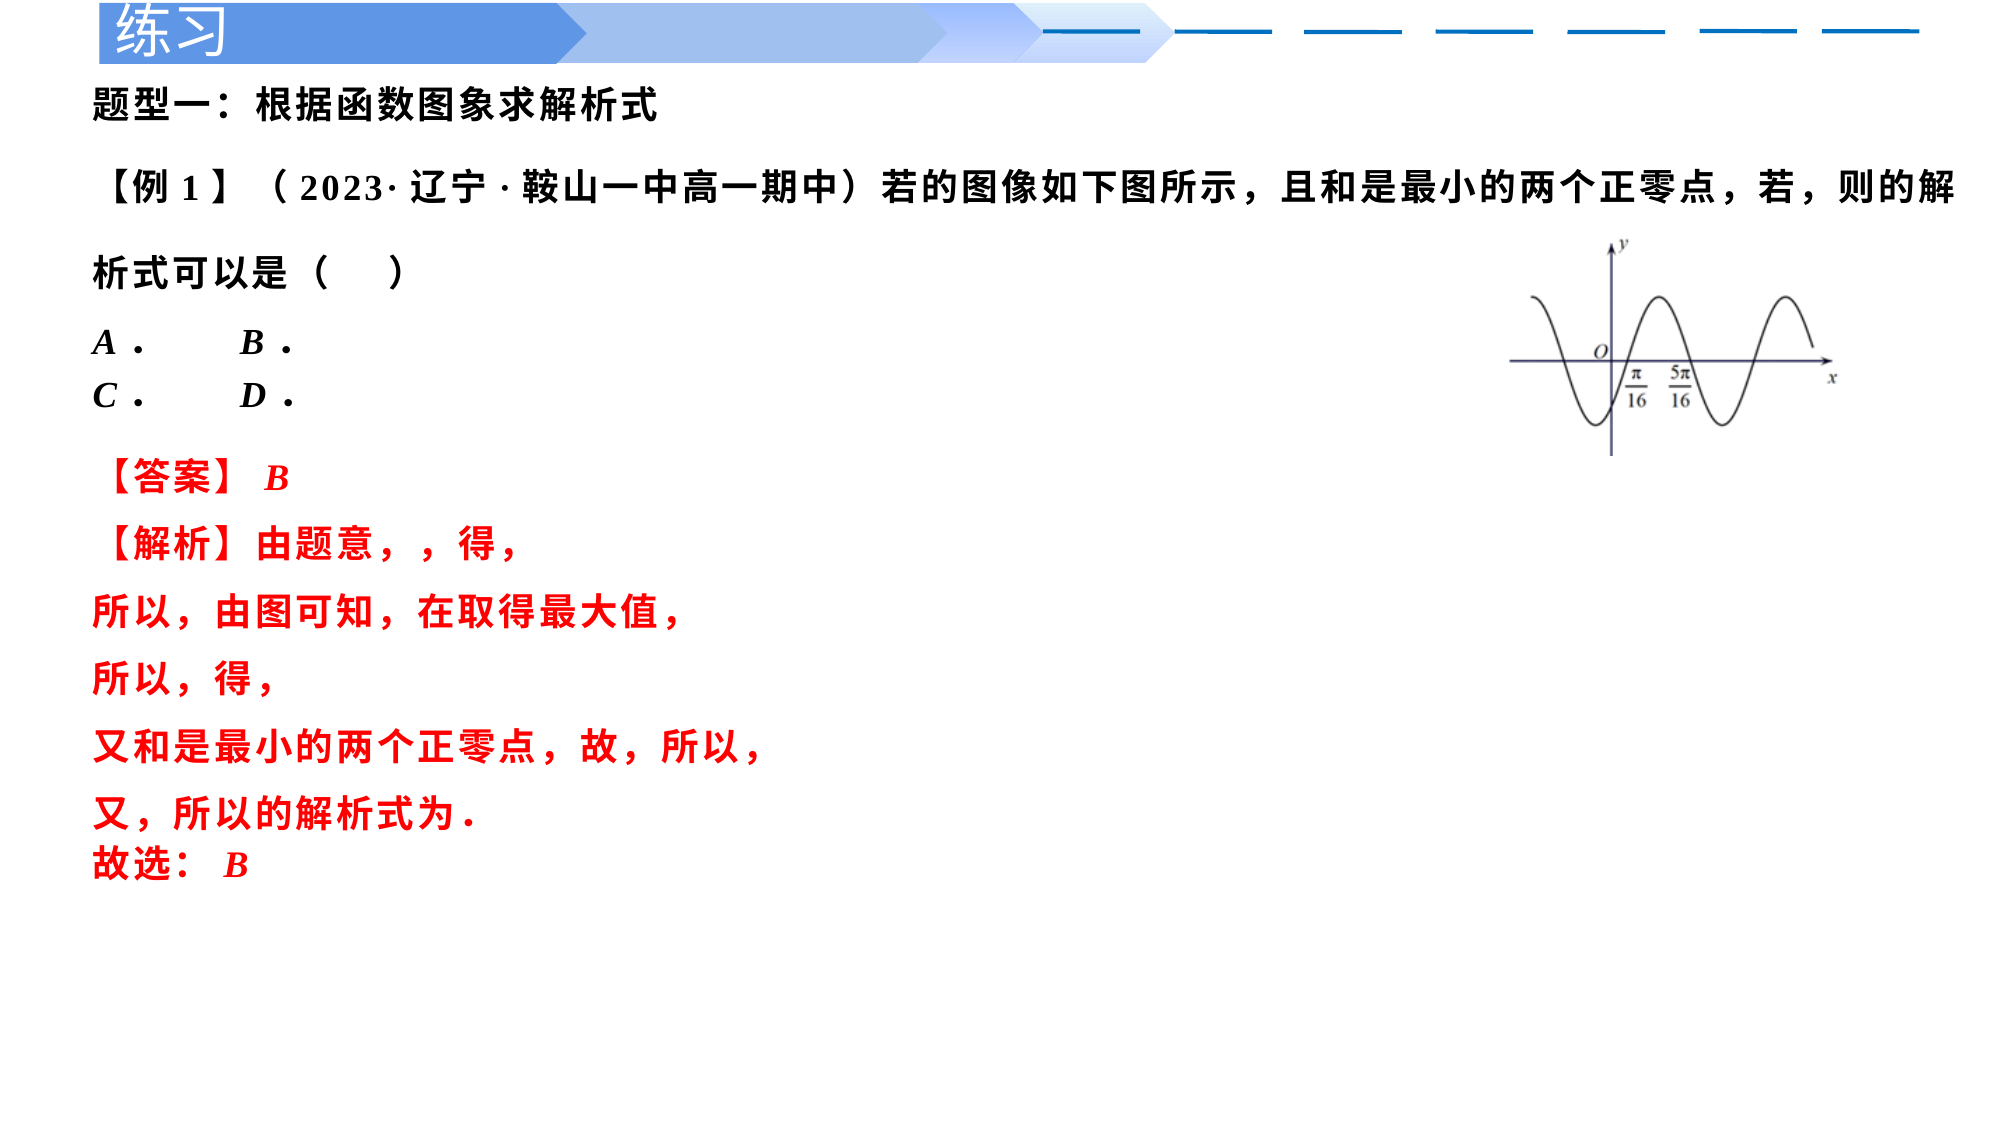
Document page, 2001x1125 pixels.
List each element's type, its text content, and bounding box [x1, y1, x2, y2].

picture [1499, 234, 1843, 456]
list 题型一：根据函数图象求解析式 [78, 59, 1982, 160]
